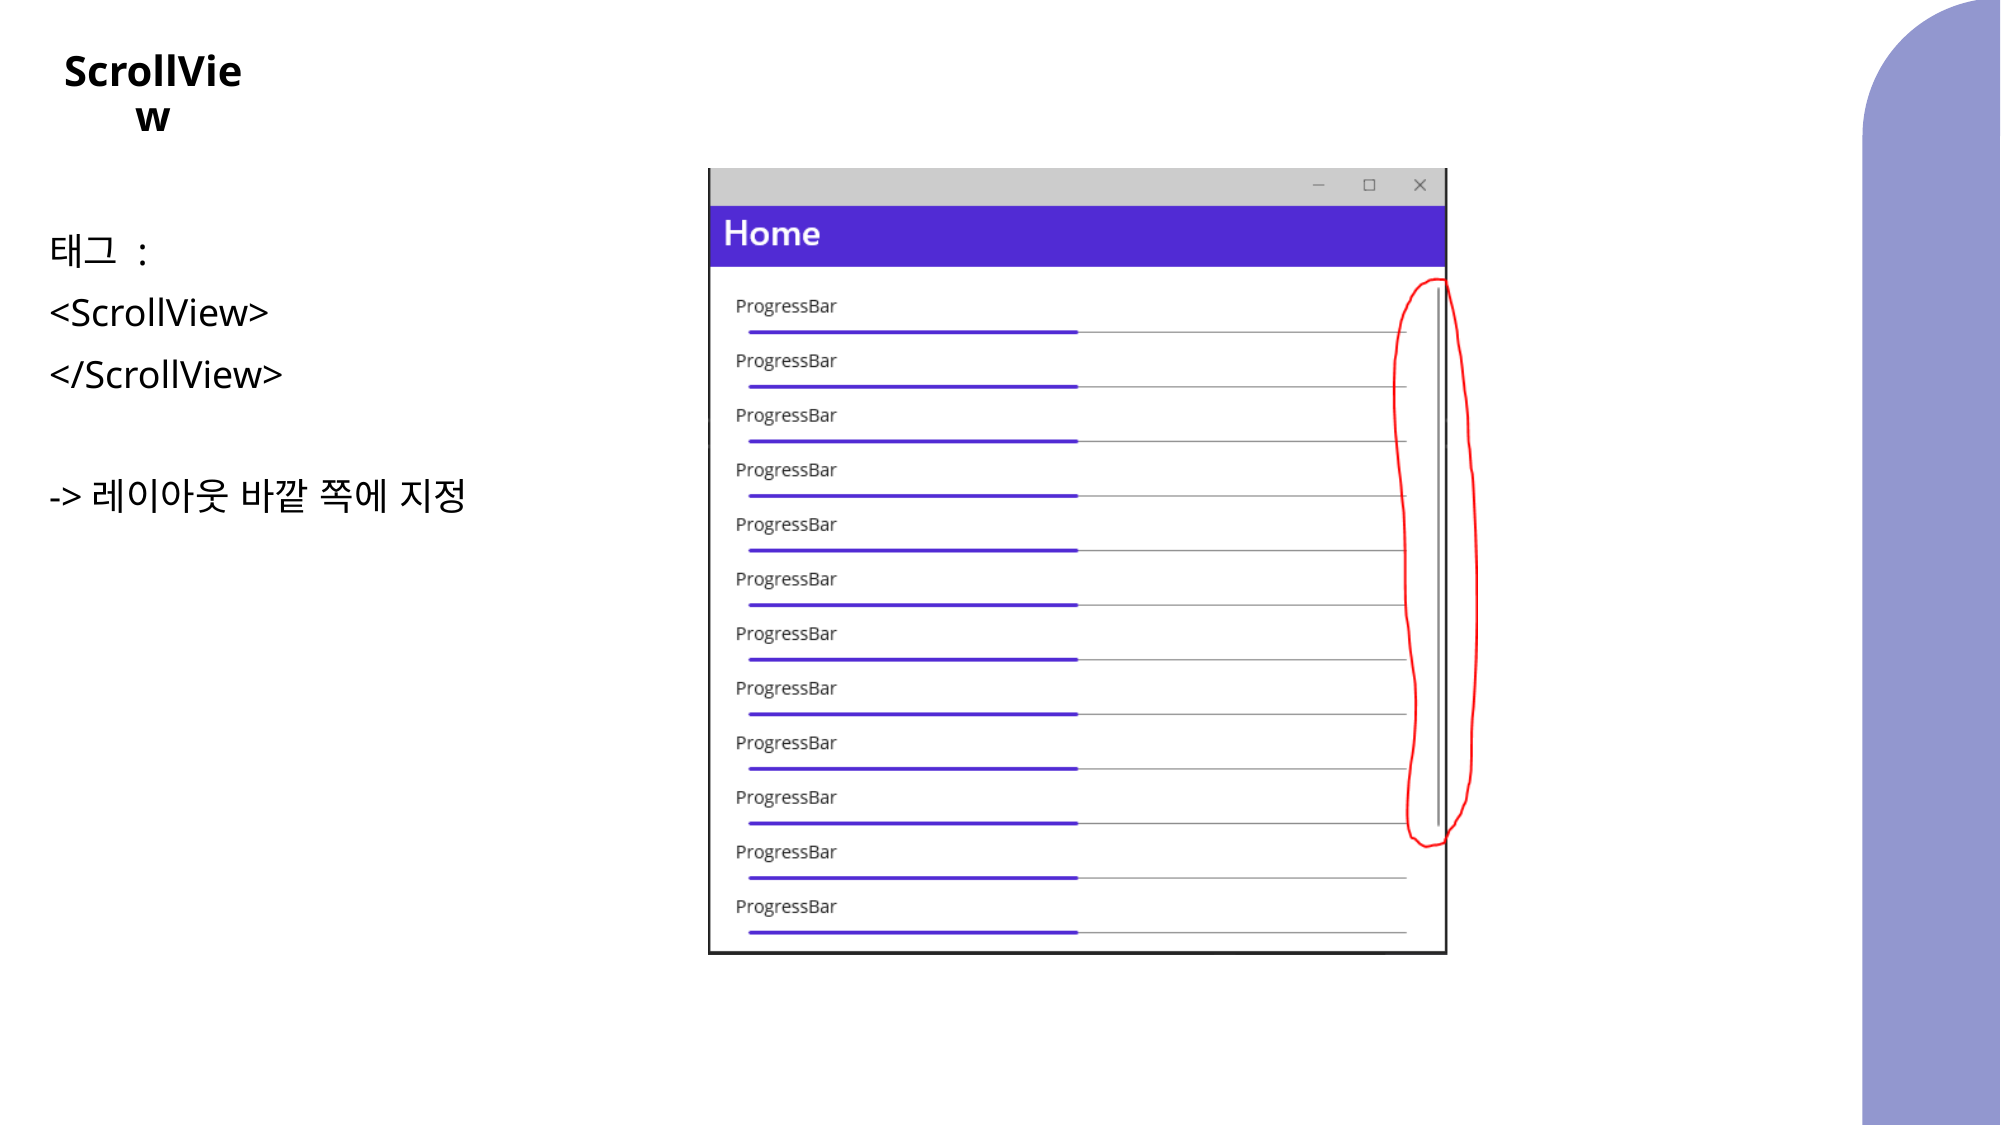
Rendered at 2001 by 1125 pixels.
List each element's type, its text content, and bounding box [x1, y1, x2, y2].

text_box 태그 : <ScrollView> </ScrollView> ->레이아웃 바깥 쪽에 지정 [34, 225, 559, 562]
title ScrollView [34, 48, 272, 143]
picture [708, 168, 1478, 955]
